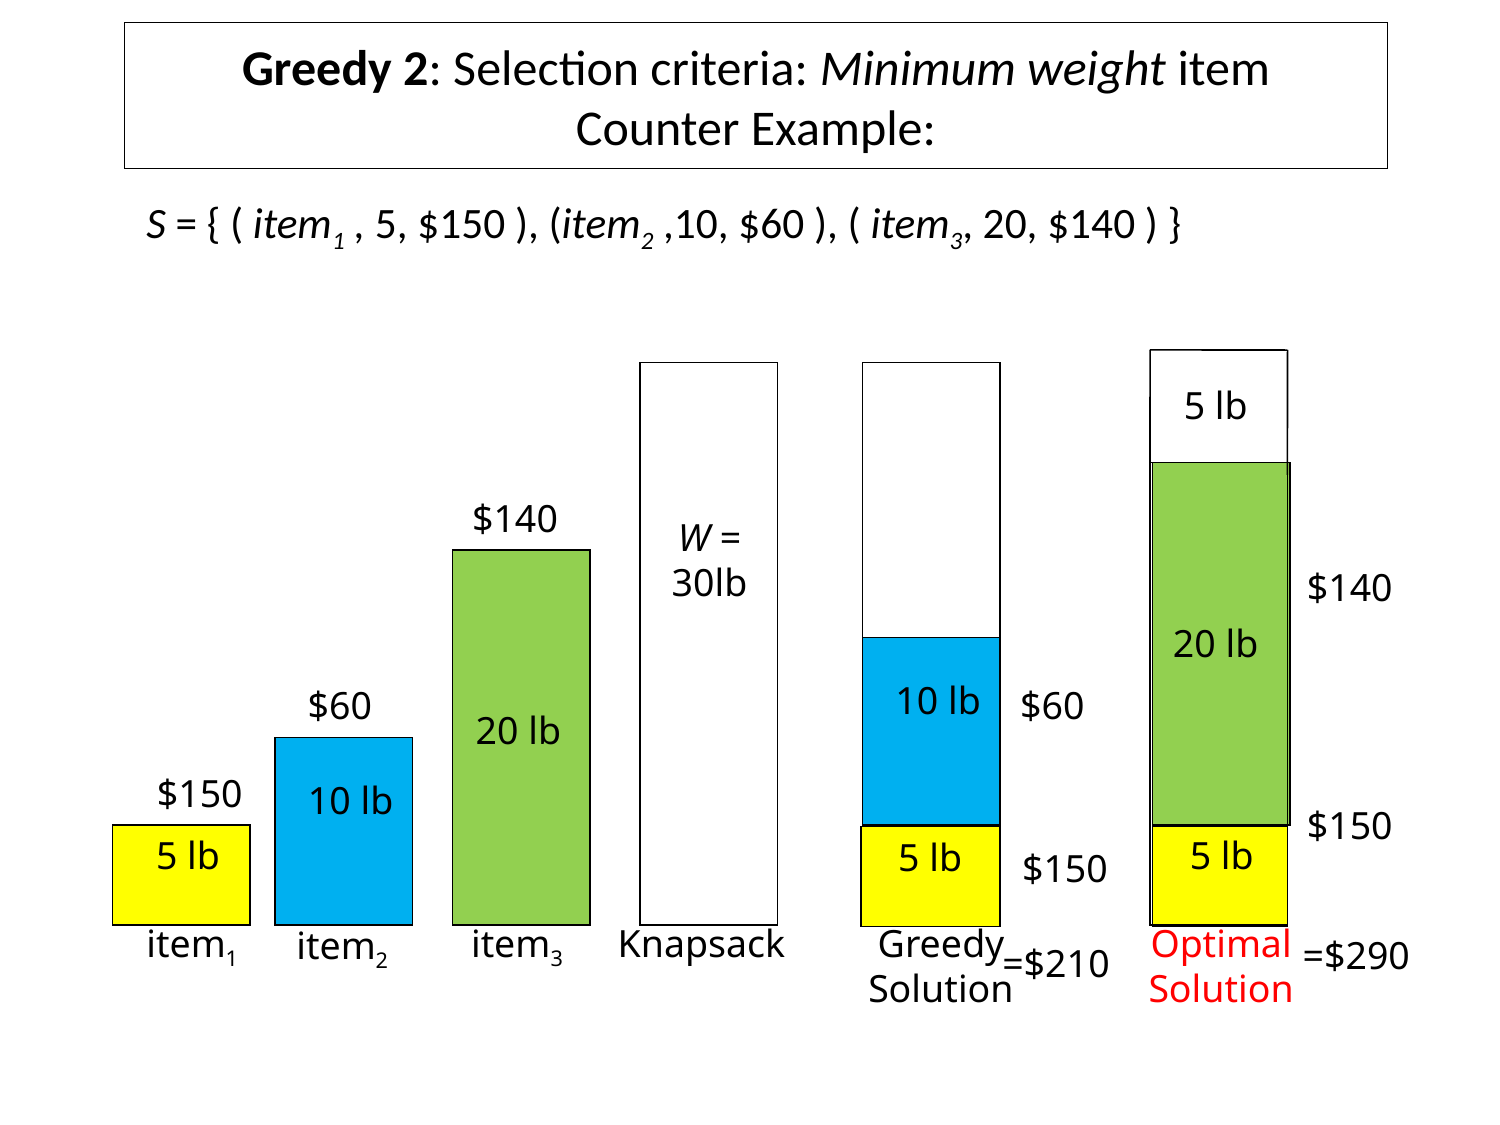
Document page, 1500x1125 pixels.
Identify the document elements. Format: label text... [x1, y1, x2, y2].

text_box 20 lb [460, 699, 576, 760]
text_box $150 [1007, 837, 1123, 898]
text_box item1 [131, 912, 253, 979]
title Greedy 2: Selection criteria: Minimum weight item Counter Example: [124, 22, 1388, 169]
text_box 5 lb [141, 824, 235, 885]
text_box $60 [293, 674, 387, 735]
text_box Greedy Solution [853, 912, 1029, 1018]
text_box W = 30lb [656, 506, 763, 657]
text_box item3 [456, 912, 578, 979]
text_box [1138, 349, 1428, 1019]
text_box [274, 737, 413, 925]
text_box 5 lb [870, 826, 990, 887]
list S = { ( item1 , 5, $150 ), (item2 ,10, $60 ), ( item3, 20, $140 ) } [131, 187, 1407, 313]
text_box 10 lb [880, 669, 996, 729]
text_box $60 [1005, 674, 1100, 735]
text_box [862, 362, 1000, 637]
text_box [640, 362, 778, 912]
text_box Knapsack [603, 912, 800, 973]
text_box [452, 549, 590, 925]
text_box 10 lb [293, 769, 409, 829]
text_box [112, 825, 250, 925]
text_box =$210 [987, 933, 1125, 993]
text_box [862, 637, 1000, 825]
text_box $140 [457, 487, 573, 548]
text_box [860, 826, 1000, 927]
text_box item2 [281, 914, 403, 981]
text_box $150 [142, 762, 258, 823]
